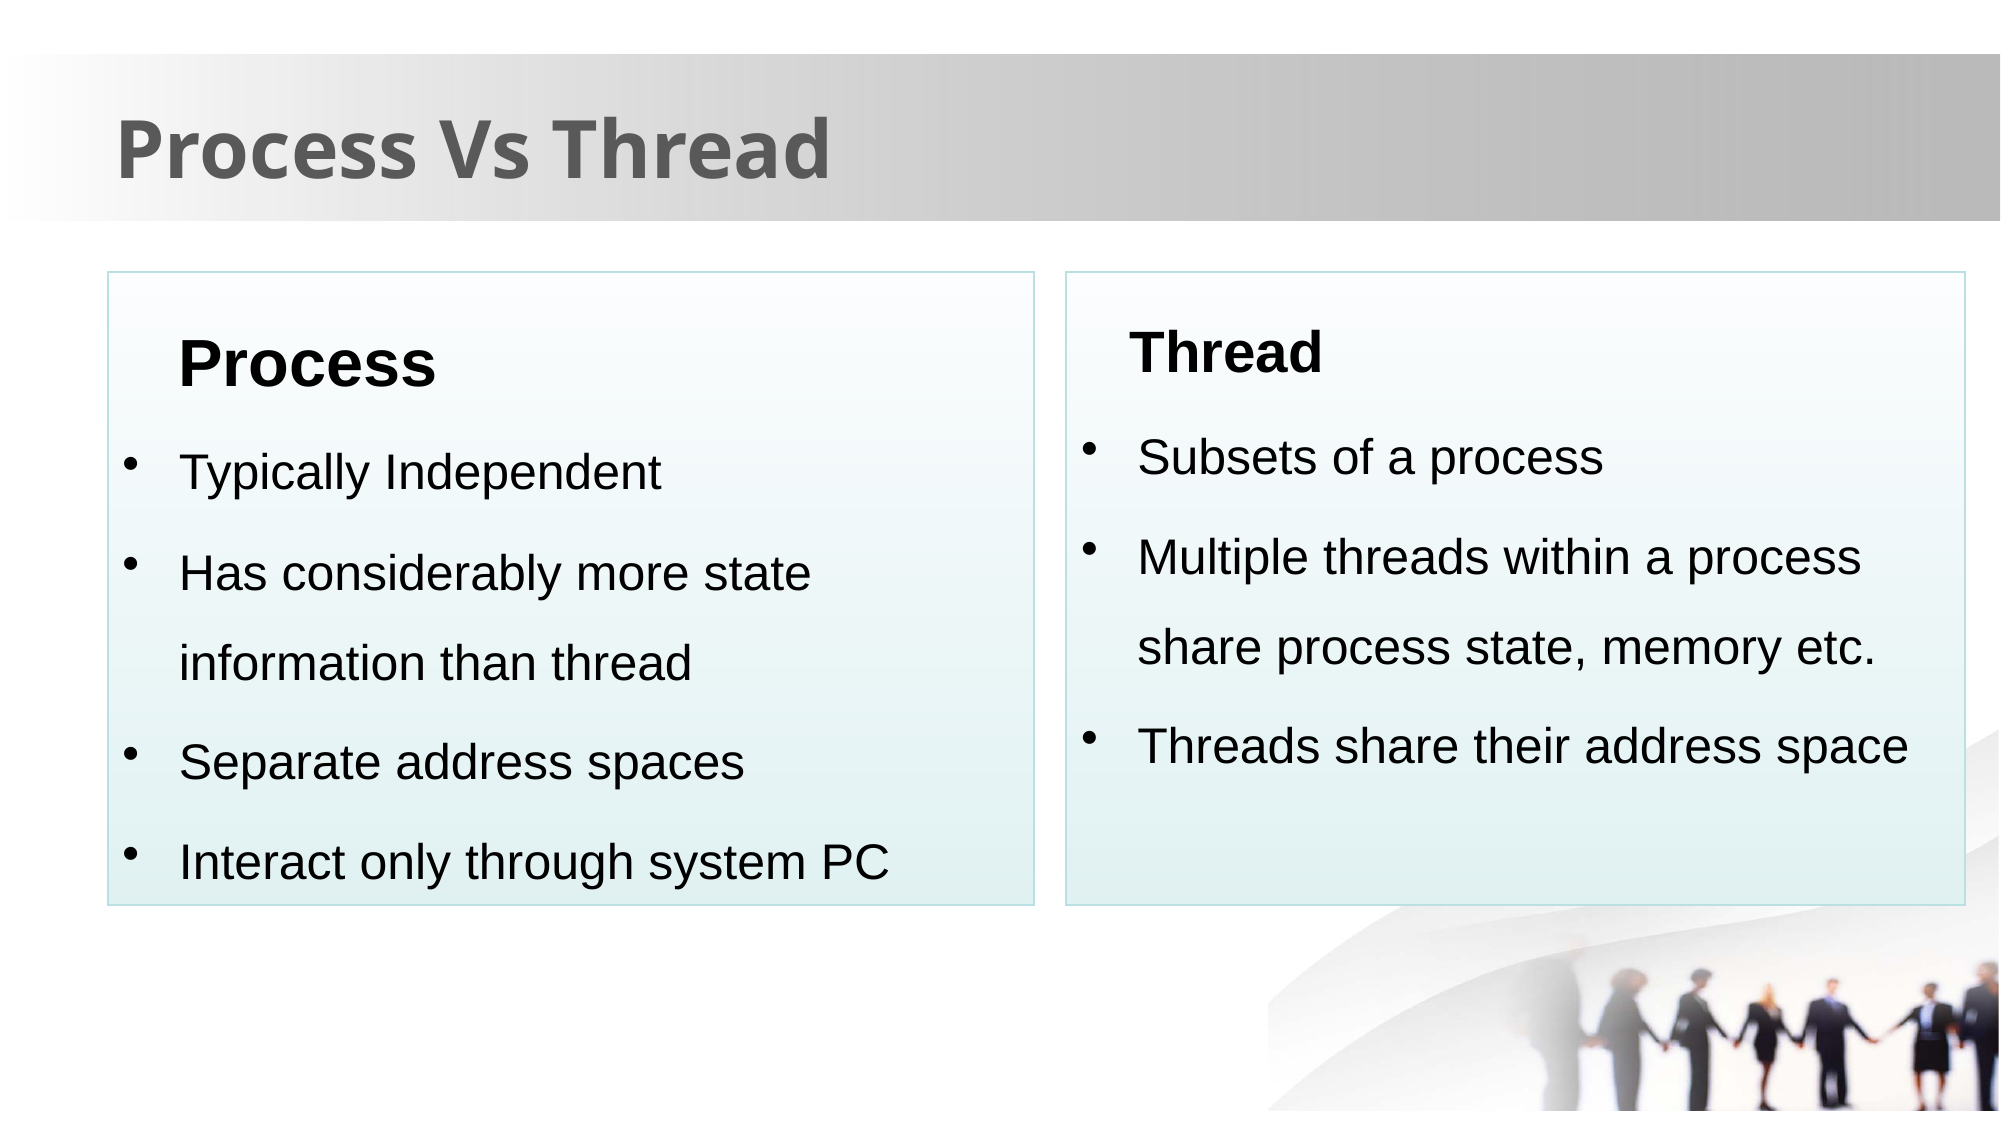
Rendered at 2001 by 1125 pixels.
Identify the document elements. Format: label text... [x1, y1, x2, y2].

list Process Typically Independent Has considerably more state information than thread Separate address spaces Interact only through system PC [107, 271, 1035, 906]
list Thread Subsets of a process Multiple threads within a process share process state, memory etc. Threads share their address space [1065, 271, 1966, 906]
picture [1268, 728, 1999, 1111]
text_box Process Vs Thread [99, 91, 1064, 203]
